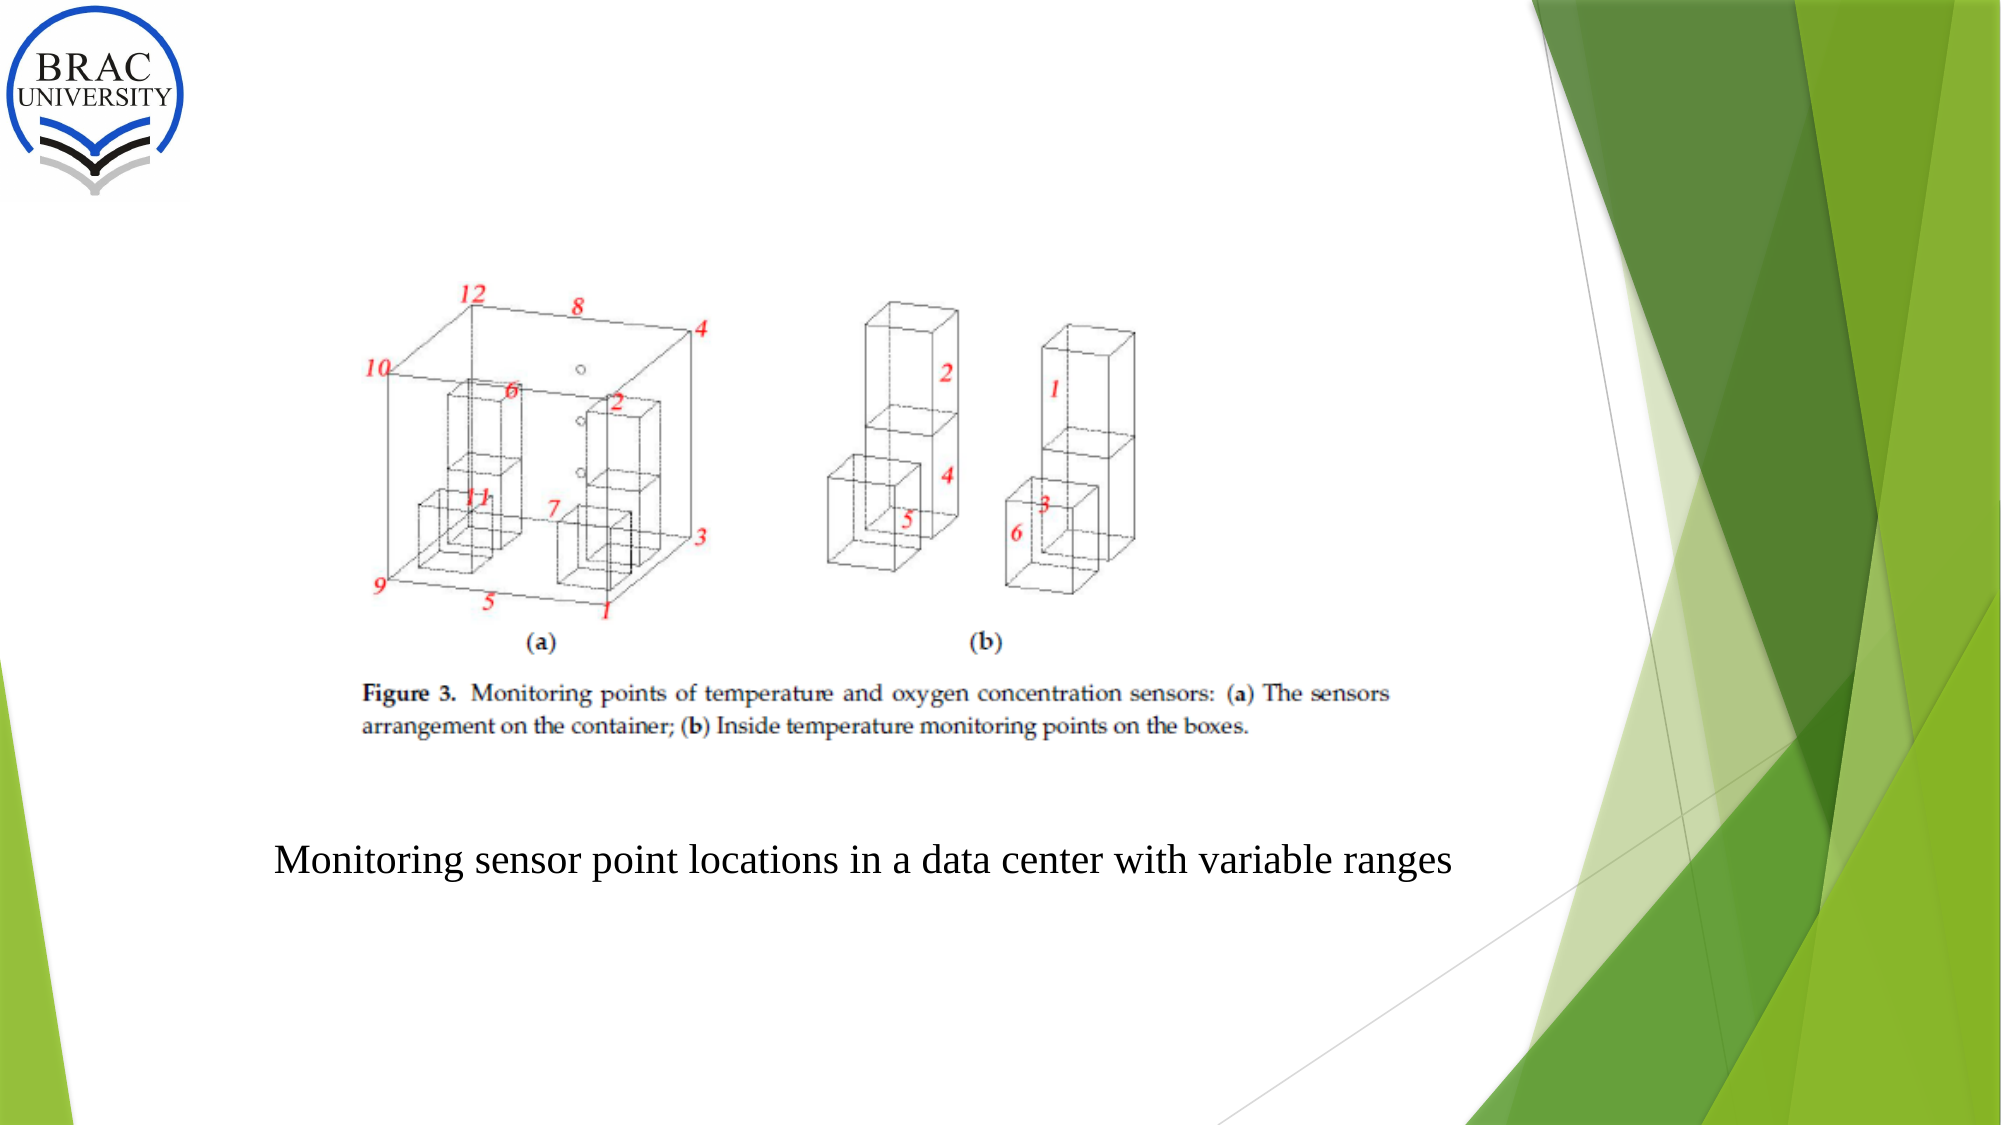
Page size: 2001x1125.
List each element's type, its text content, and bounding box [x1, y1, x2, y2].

text_box Monitoring sensor point locations in a data center with variable ranges [259, 824, 1469, 890]
picture [0, 0, 190, 203]
picture [355, 281, 1402, 751]
